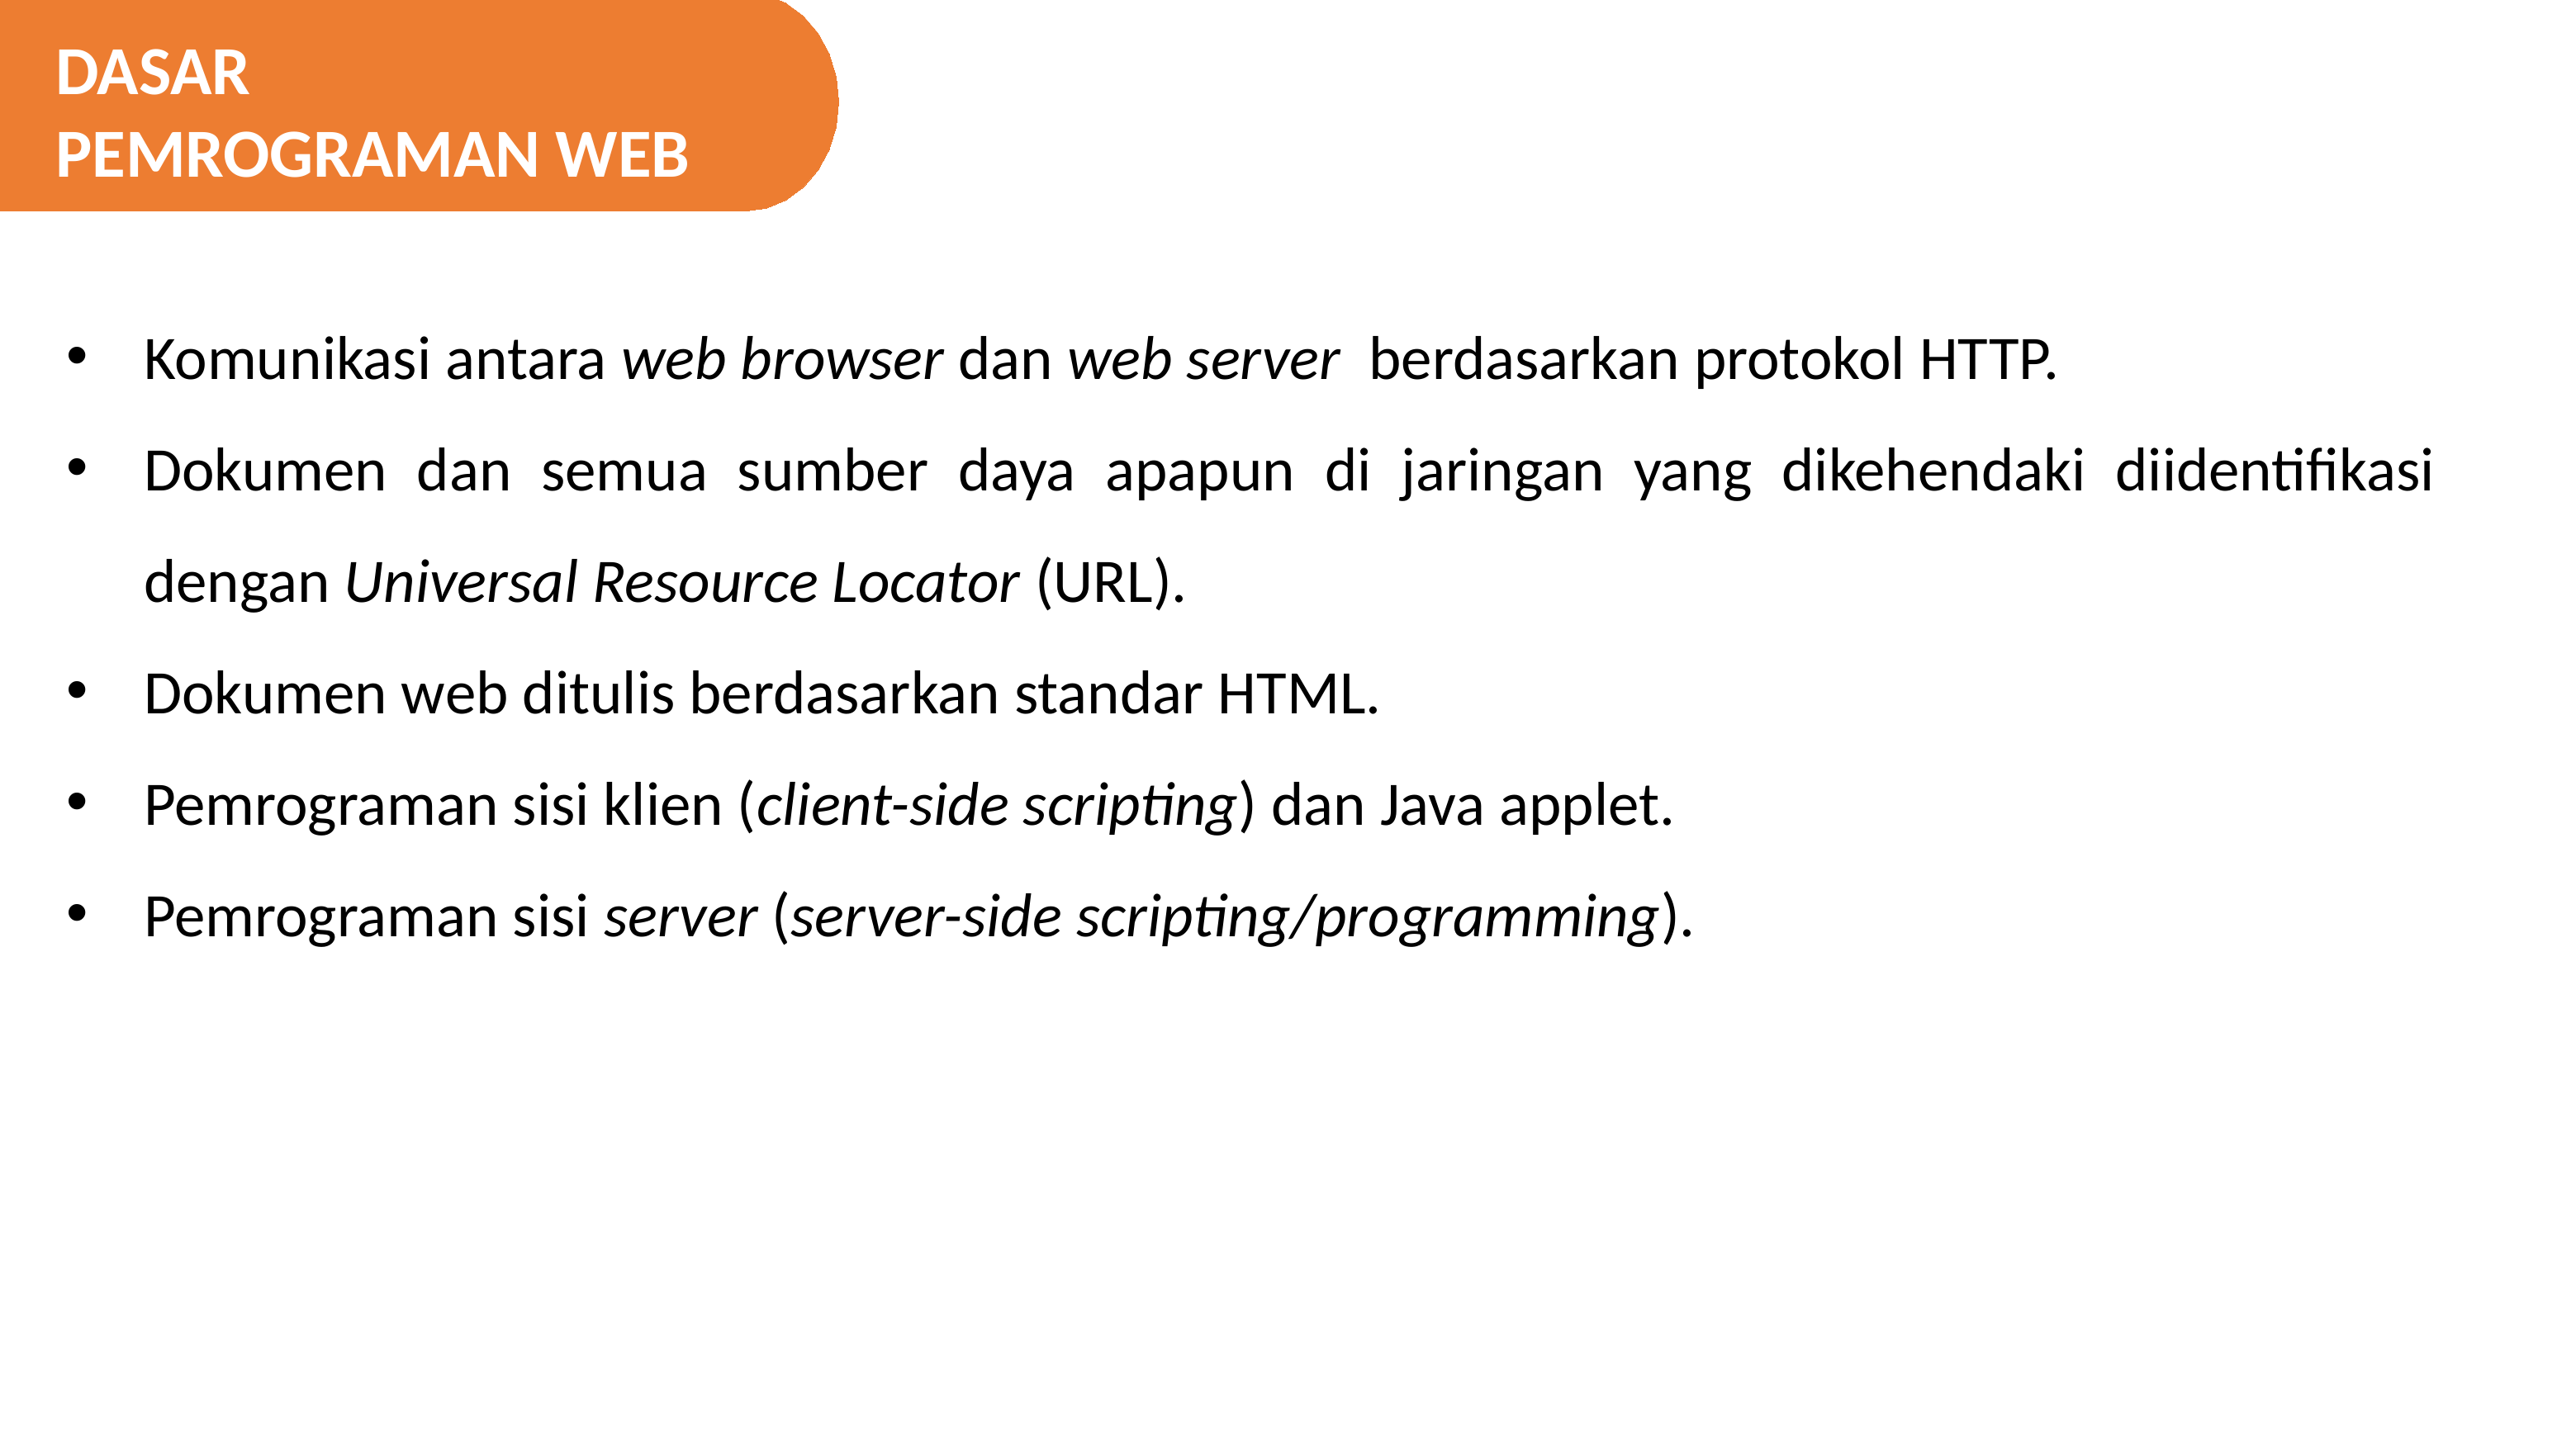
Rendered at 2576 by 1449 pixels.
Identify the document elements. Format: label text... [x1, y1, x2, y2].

text_box DASAR PEMROGRAMAN WEB [54, 24, 725, 192]
text_box Komunikasi antara web browser dan web server berdasarkan protokol HTTP. Dokumen dan semua sumber daya apapun di jaringan yang dikehendaki diidentifikasi dengan Universal Resource Locator (URL). Dokumen web ditulis berdasarkan standar HTML. Pemrograman sisi klien (client-side scripting) dan Java applet. Pemrograman sisi server (server-side scripting/programming). [54, 274, 2449, 955]
text_box [0, 0, 839, 211]
